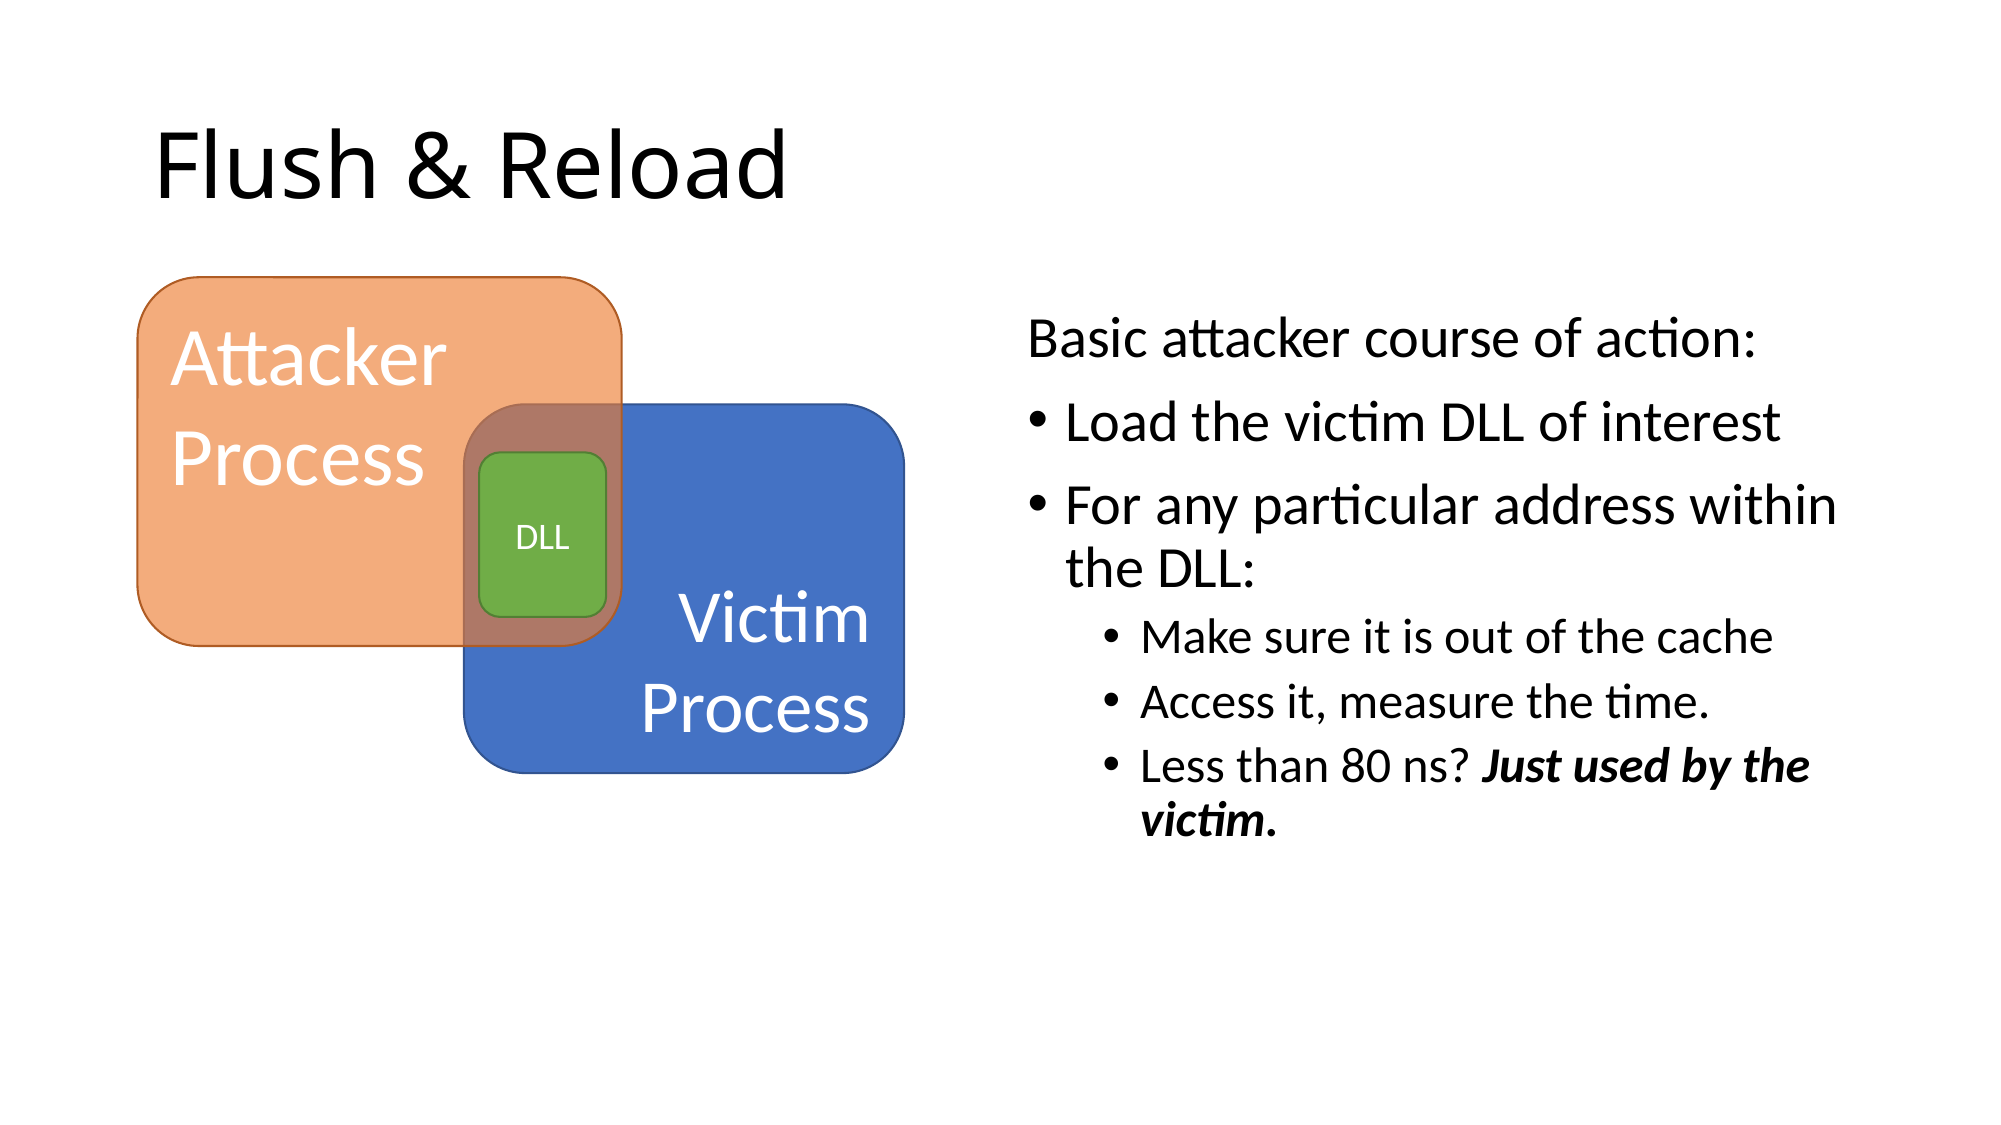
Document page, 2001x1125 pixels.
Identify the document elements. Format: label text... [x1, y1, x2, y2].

list Basic attacker course of action: Load the victim DLL of interest For any particular address within the DLL: Make sure it is out of the cache Access it, measure the time. Less than 80 ns? Just used by the victim. [1012, 299, 1863, 1014]
text_box Victim Process [462, 403, 906, 775]
text_box Attacker Process [136, 276, 623, 648]
text_box DLL [478, 451, 608, 618]
title Flush & Reload [137, 59, 1863, 278]
